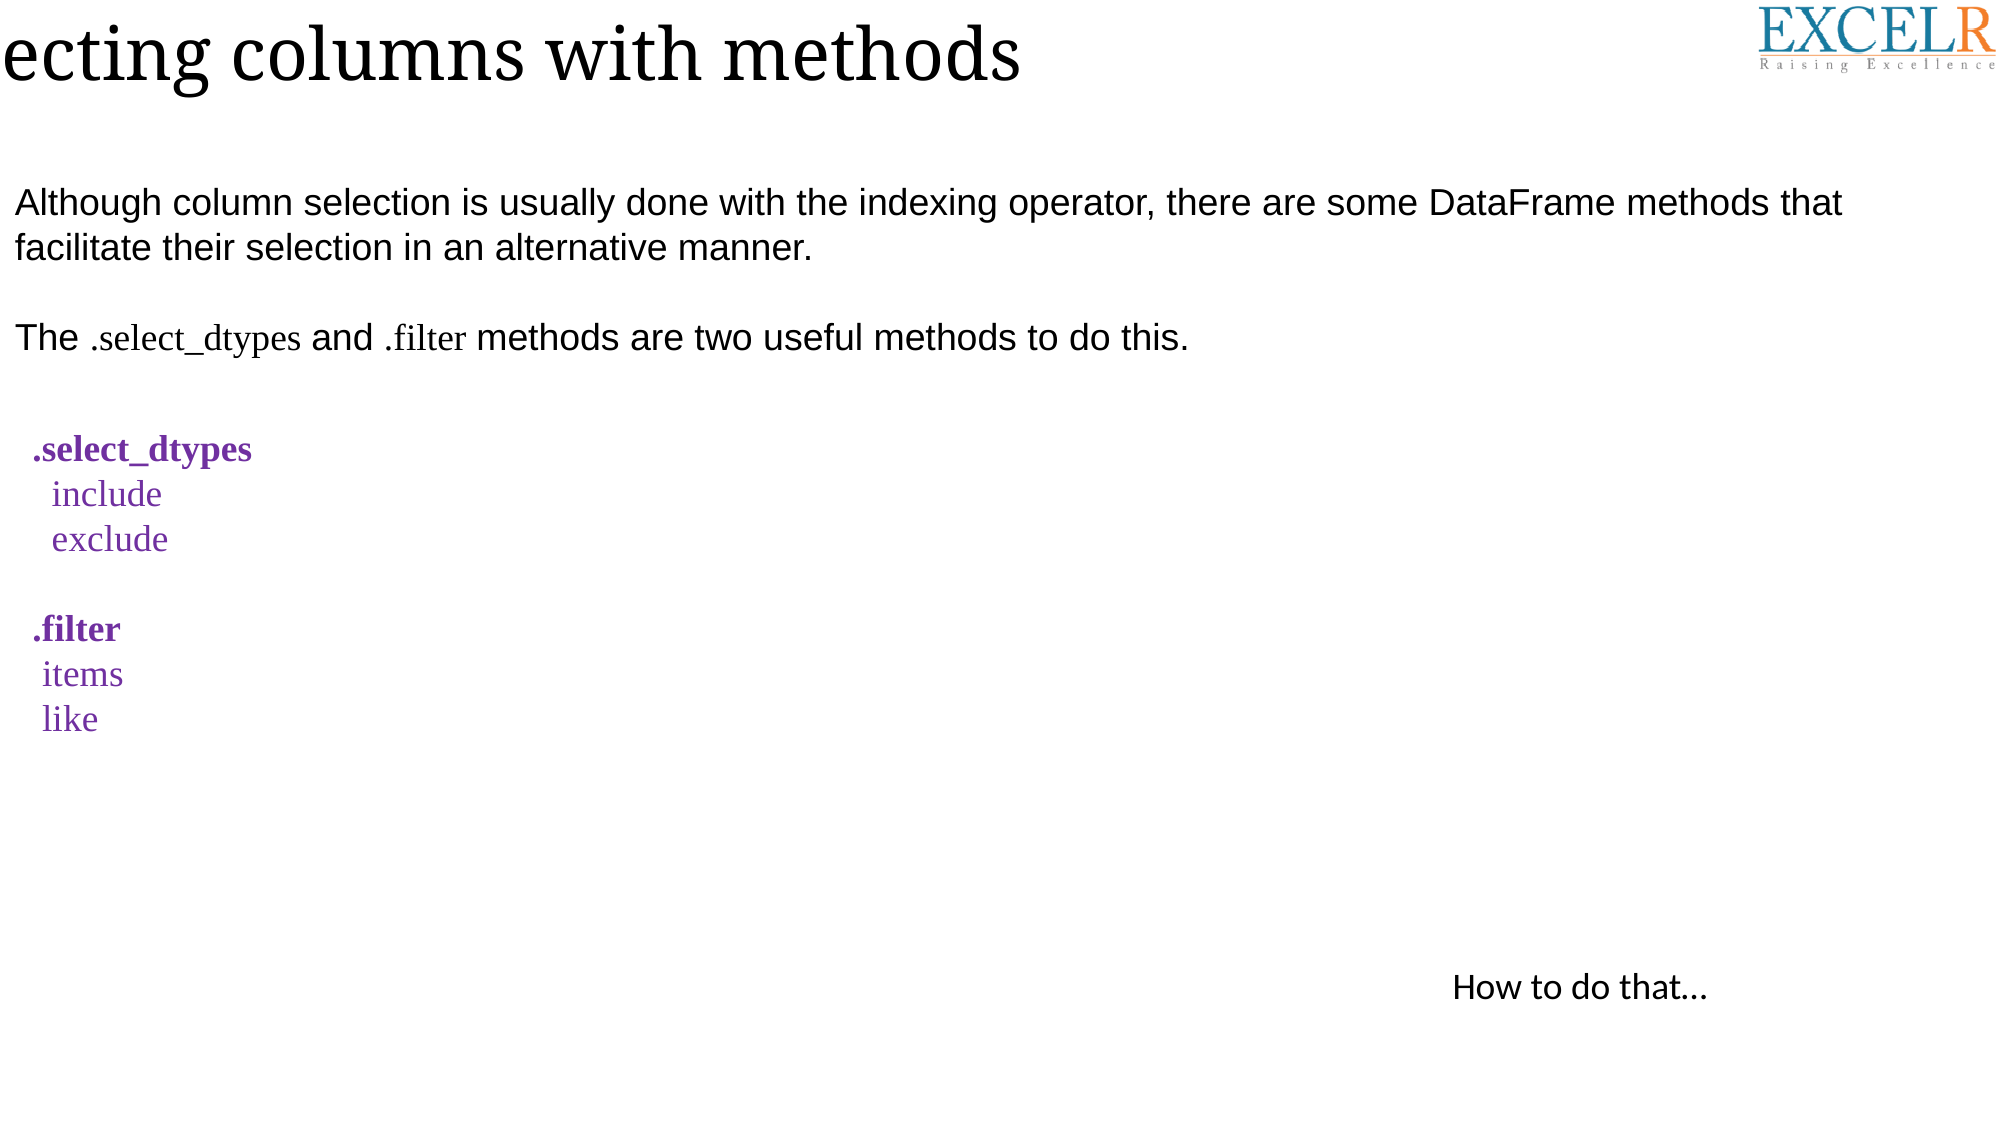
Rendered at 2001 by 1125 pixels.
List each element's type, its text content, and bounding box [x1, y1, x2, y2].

text_box How to do that… [1437, 954, 1723, 1015]
text_box .select_dtypes include exclude .filter items like [17, 416, 278, 747]
text_box Selecting columns with methods [0, 0, 1038, 103]
text_box Although column selection is usually done with the indexing operator, there are some DataFrame methods that facilitate their selection in an alternative manner. The .select_dtypes and .filter methods are two useful methods to do this. [0, 170, 1862, 366]
picture [1756, 0, 2000, 78]
